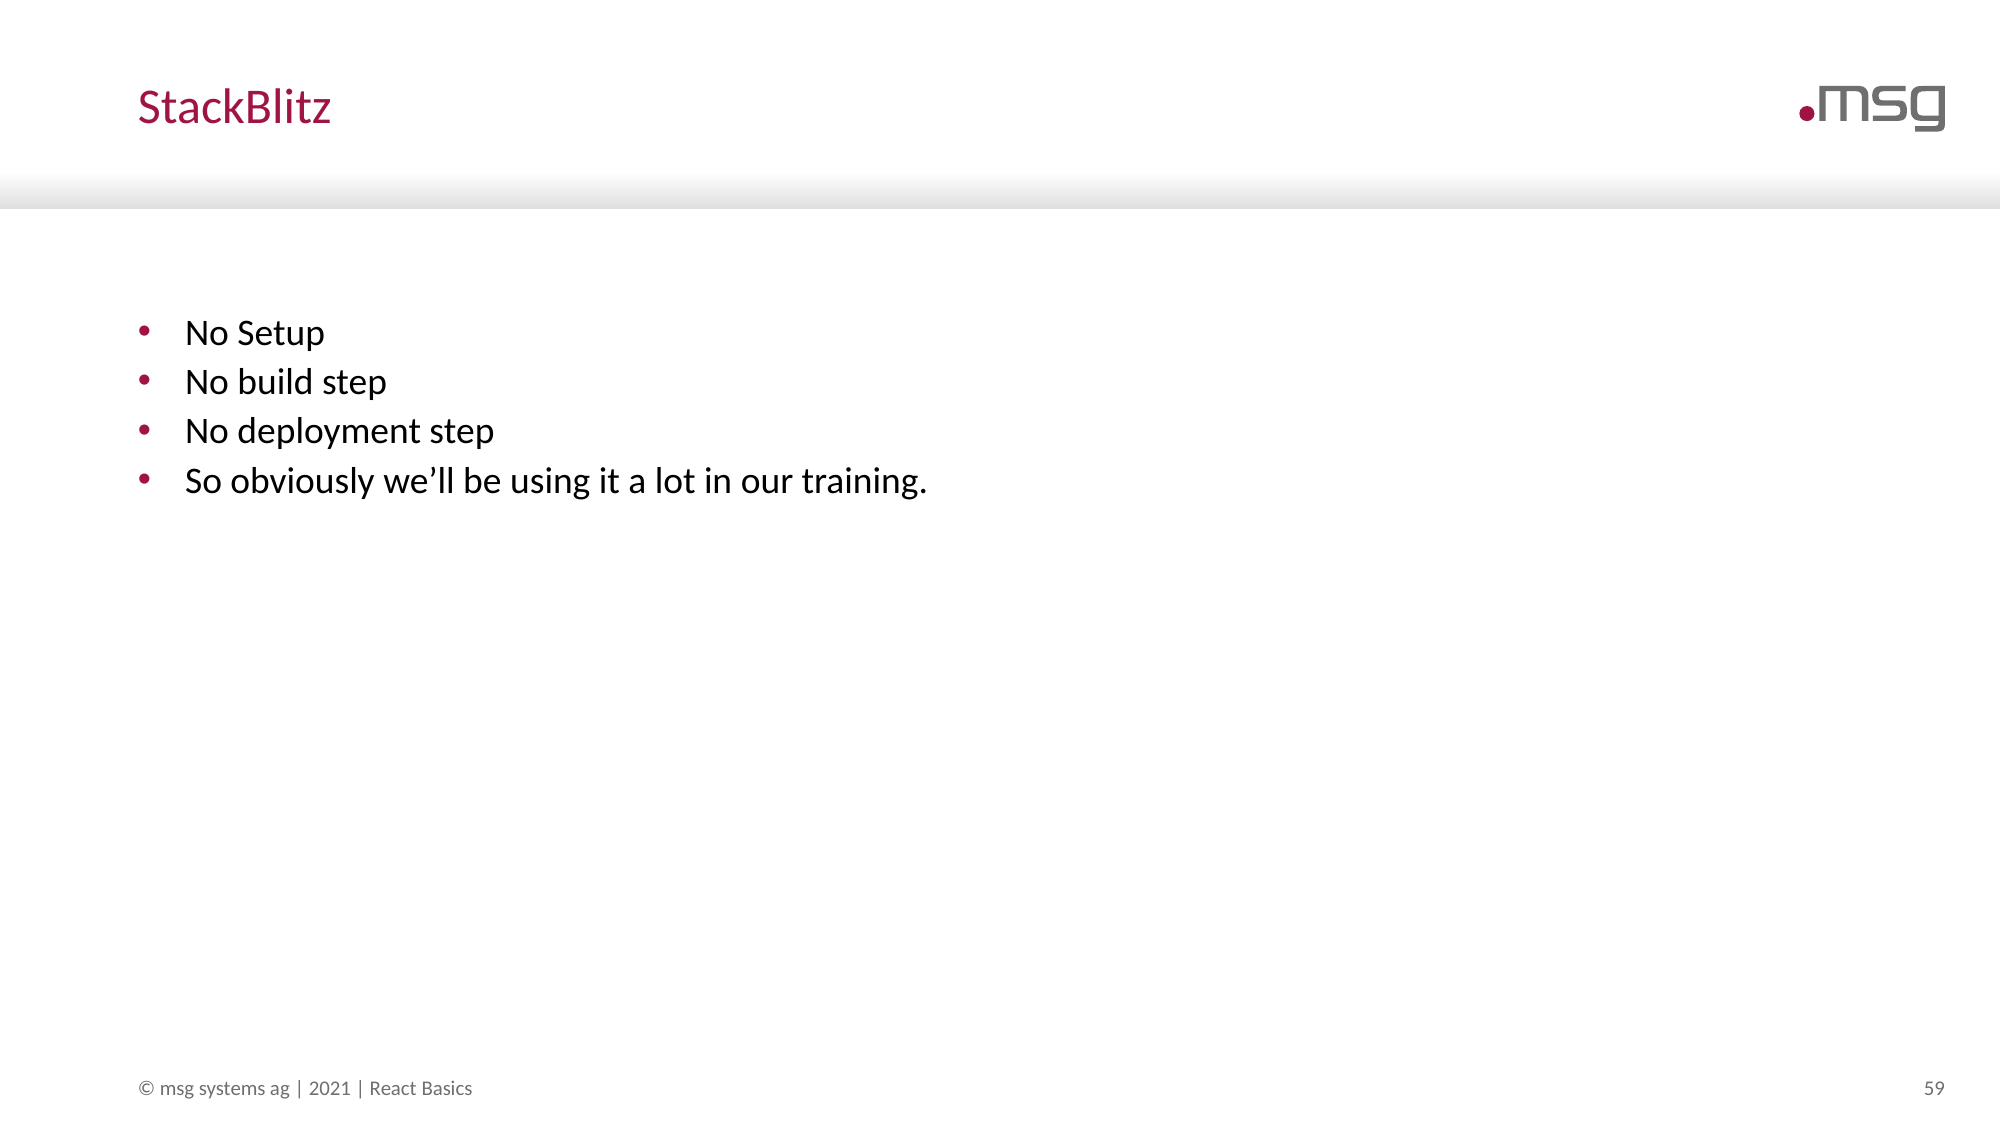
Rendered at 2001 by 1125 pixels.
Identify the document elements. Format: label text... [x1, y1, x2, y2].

footer © msg systems ag | 2021 | React Basics [138, 1071, 1338, 1104]
slide_number 59 [1862, 1071, 1945, 1104]
title StackBlitz [138, 80, 1733, 209]
list No Setup No build step No deployment step So obviously we’ll be using it a lot in our training. [138, 303, 1863, 1035]
